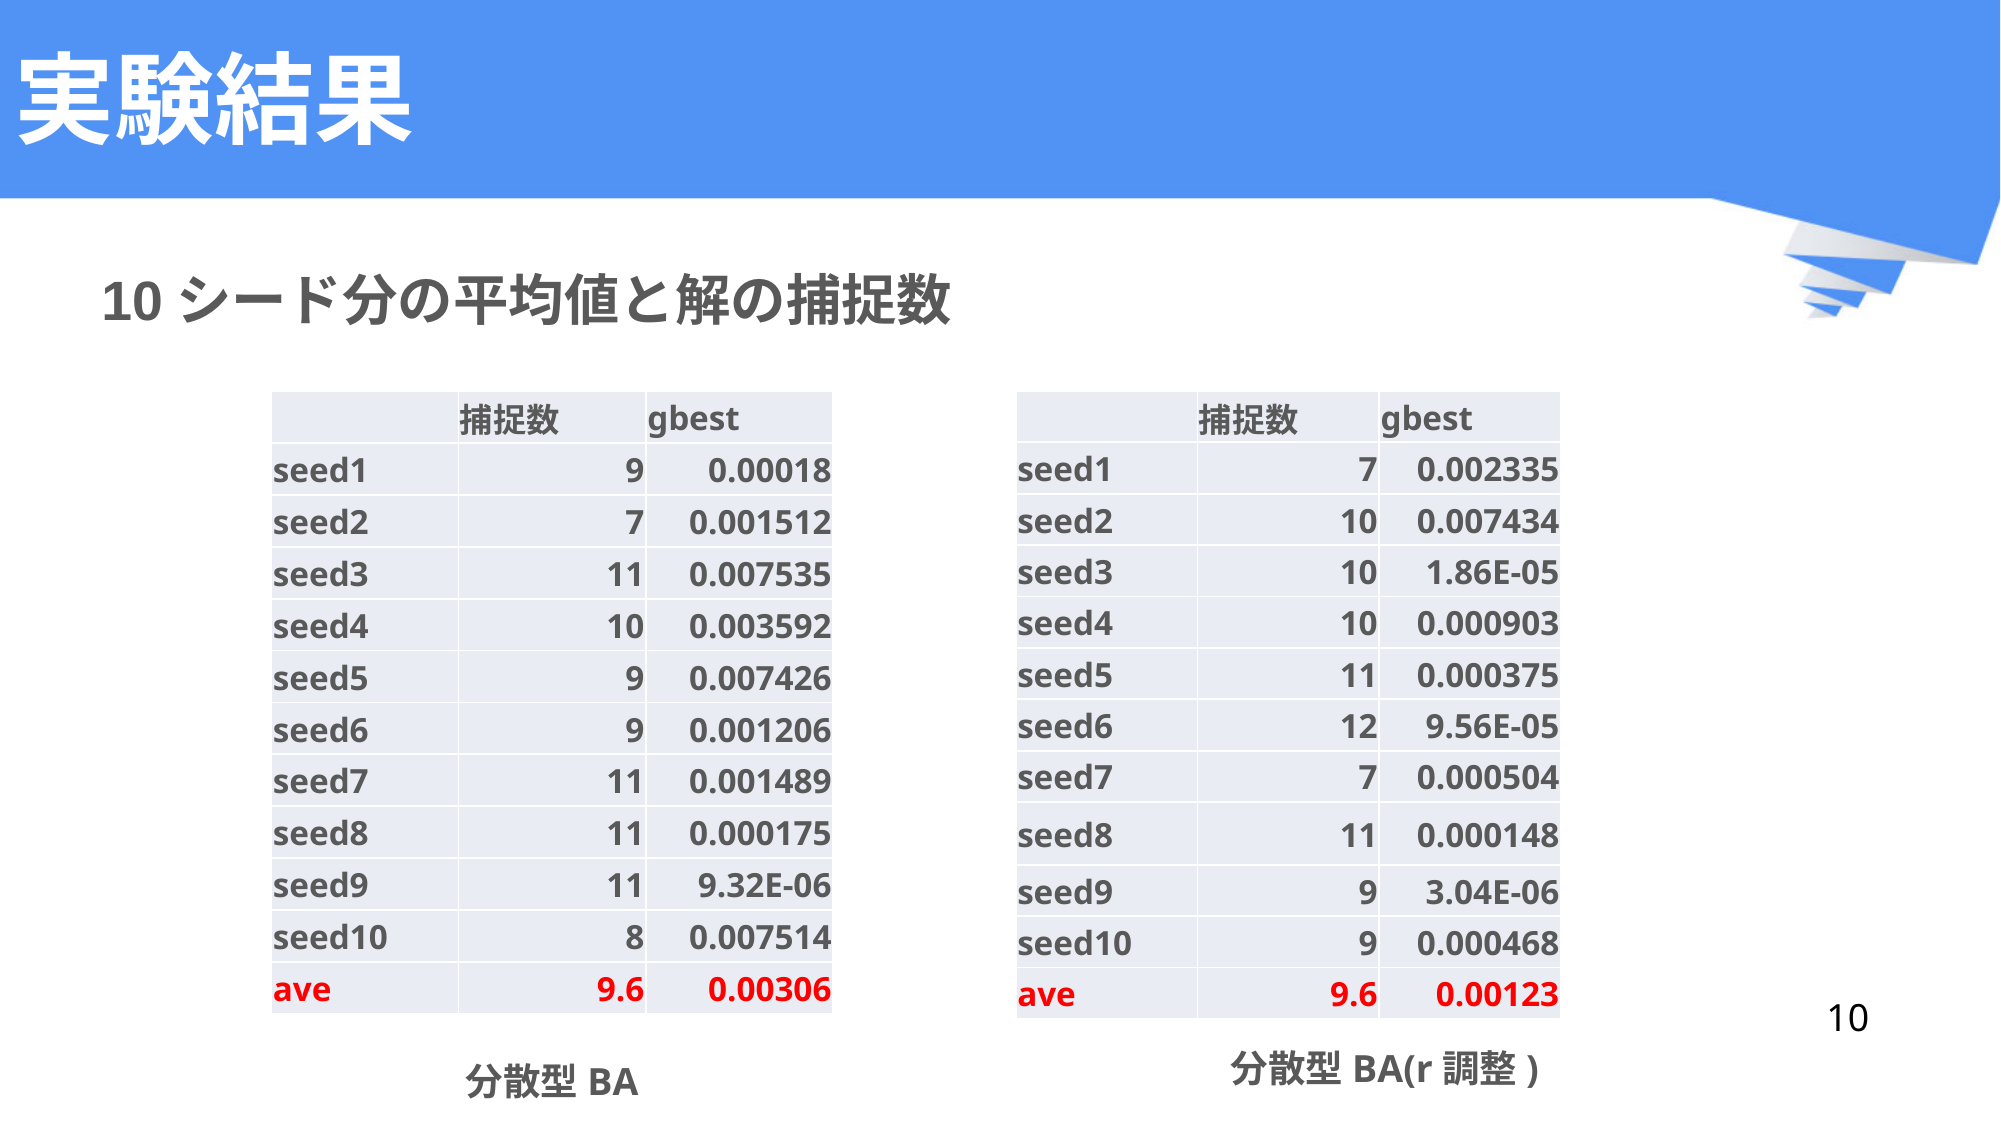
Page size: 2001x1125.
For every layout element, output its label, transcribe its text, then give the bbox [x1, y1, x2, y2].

table_cell seed4 [272, 600, 458, 650]
table_cell 9.32E-06 [647, 859, 832, 909]
text_box 分散型BA(r調整) [1158, 1037, 1611, 1098]
table_cell 11 [459, 548, 645, 598]
table_cell ave [1017, 968, 1197, 1018]
table_cell seed10 [1017, 917, 1197, 967]
table_cell seed9 [1017, 866, 1197, 915]
table_cell 11 [459, 859, 645, 909]
table_cell 3.04E-06 [1380, 866, 1560, 915]
table_cell 9.56E-05 [1380, 700, 1560, 750]
table_cell 0.007426 [647, 651, 832, 702]
table_cell 11 [459, 807, 645, 857]
table_header 捕捉数 [1198, 392, 1378, 441]
picture [0, 0, 2001, 1125]
table_cell 9 [1198, 917, 1378, 967]
table_header [272, 392, 458, 442]
table_cell 10 [459, 600, 645, 650]
table_cell 7 [459, 496, 645, 546]
table_cell 0.000175 [647, 807, 832, 857]
table_cell 9 [459, 703, 645, 753]
table_header gbest [1380, 392, 1560, 441]
table_cell ave [272, 963, 458, 1013]
table_cell seed2 [1017, 495, 1197, 544]
table_cell seed9 [272, 859, 458, 909]
table_cell seed2 [272, 496, 458, 546]
table_header 捕捉数 [459, 392, 645, 442]
table_cell 0.007535 [647, 548, 832, 598]
table_cell 11 [459, 755, 645, 805]
table_cell 10 [1198, 495, 1378, 544]
table_cell seed1 [1017, 443, 1197, 493]
table_cell 10 [1198, 546, 1378, 596]
text_box 分散型BA [325, 1050, 779, 1111]
table_cell seed10 [272, 911, 458, 961]
table_cell seed3 [272, 548, 458, 598]
table_cell 0.00123 [1380, 968, 1560, 1018]
table_cell seed5 [272, 651, 458, 702]
table_cell 0.001512 [647, 496, 832, 546]
table_cell seed8 [272, 807, 458, 857]
table_cell seed6 [1017, 700, 1197, 750]
table_cell 7 [1198, 443, 1378, 493]
table_cell 0.001489 [647, 755, 832, 805]
table_cell 0.000504 [1380, 752, 1560, 801]
text_box 10 [1811, 986, 1903, 1047]
table_cell seed1 [272, 444, 458, 494]
table_cell 0.002335 [1380, 443, 1560, 493]
table_cell 0.007514 [647, 911, 832, 961]
table_cell 0.000468 [1380, 917, 1560, 967]
list 10シード分の平均値と解の捕捉数 [86, 247, 1945, 349]
table_cell 0.000148 [1380, 803, 1560, 864]
table_cell seed7 [1017, 752, 1197, 801]
table_cell 0.00018 [647, 444, 832, 494]
table_cell 9.6 [1198, 968, 1378, 1018]
table_cell 8 [459, 911, 645, 961]
table_cell 9.6 [459, 963, 645, 1013]
table_cell seed3 [1017, 546, 1197, 596]
table_cell seed6 [272, 703, 458, 753]
table_cell 12 [1198, 700, 1378, 750]
table_cell 0.001206 [647, 703, 832, 753]
table_cell 7 [1198, 752, 1378, 801]
table_cell 10 [1198, 597, 1378, 647]
table_cell 0.00306 [647, 963, 832, 1013]
table_cell 0.007434 [1380, 495, 1560, 544]
title 実験結果 [0, 0, 2000, 194]
table_cell seed8 [1017, 803, 1197, 864]
table_cell seed7 [272, 755, 458, 805]
table_cell 9 [459, 444, 645, 494]
table_cell 11 [1198, 649, 1378, 698]
table_cell seed5 [1017, 649, 1197, 698]
table_header gbest [647, 392, 832, 442]
table_cell 1.86E-05 [1380, 546, 1560, 596]
table_cell 11 [1198, 803, 1378, 864]
table_cell 0.003592 [647, 600, 832, 650]
table_cell 0.000903 [1380, 597, 1560, 647]
table_cell 0.000375 [1380, 649, 1560, 698]
table_header [1017, 392, 1197, 441]
table_cell seed4 [1017, 597, 1197, 647]
table_cell 9 [1198, 866, 1378, 915]
table_cell 9 [459, 651, 645, 702]
